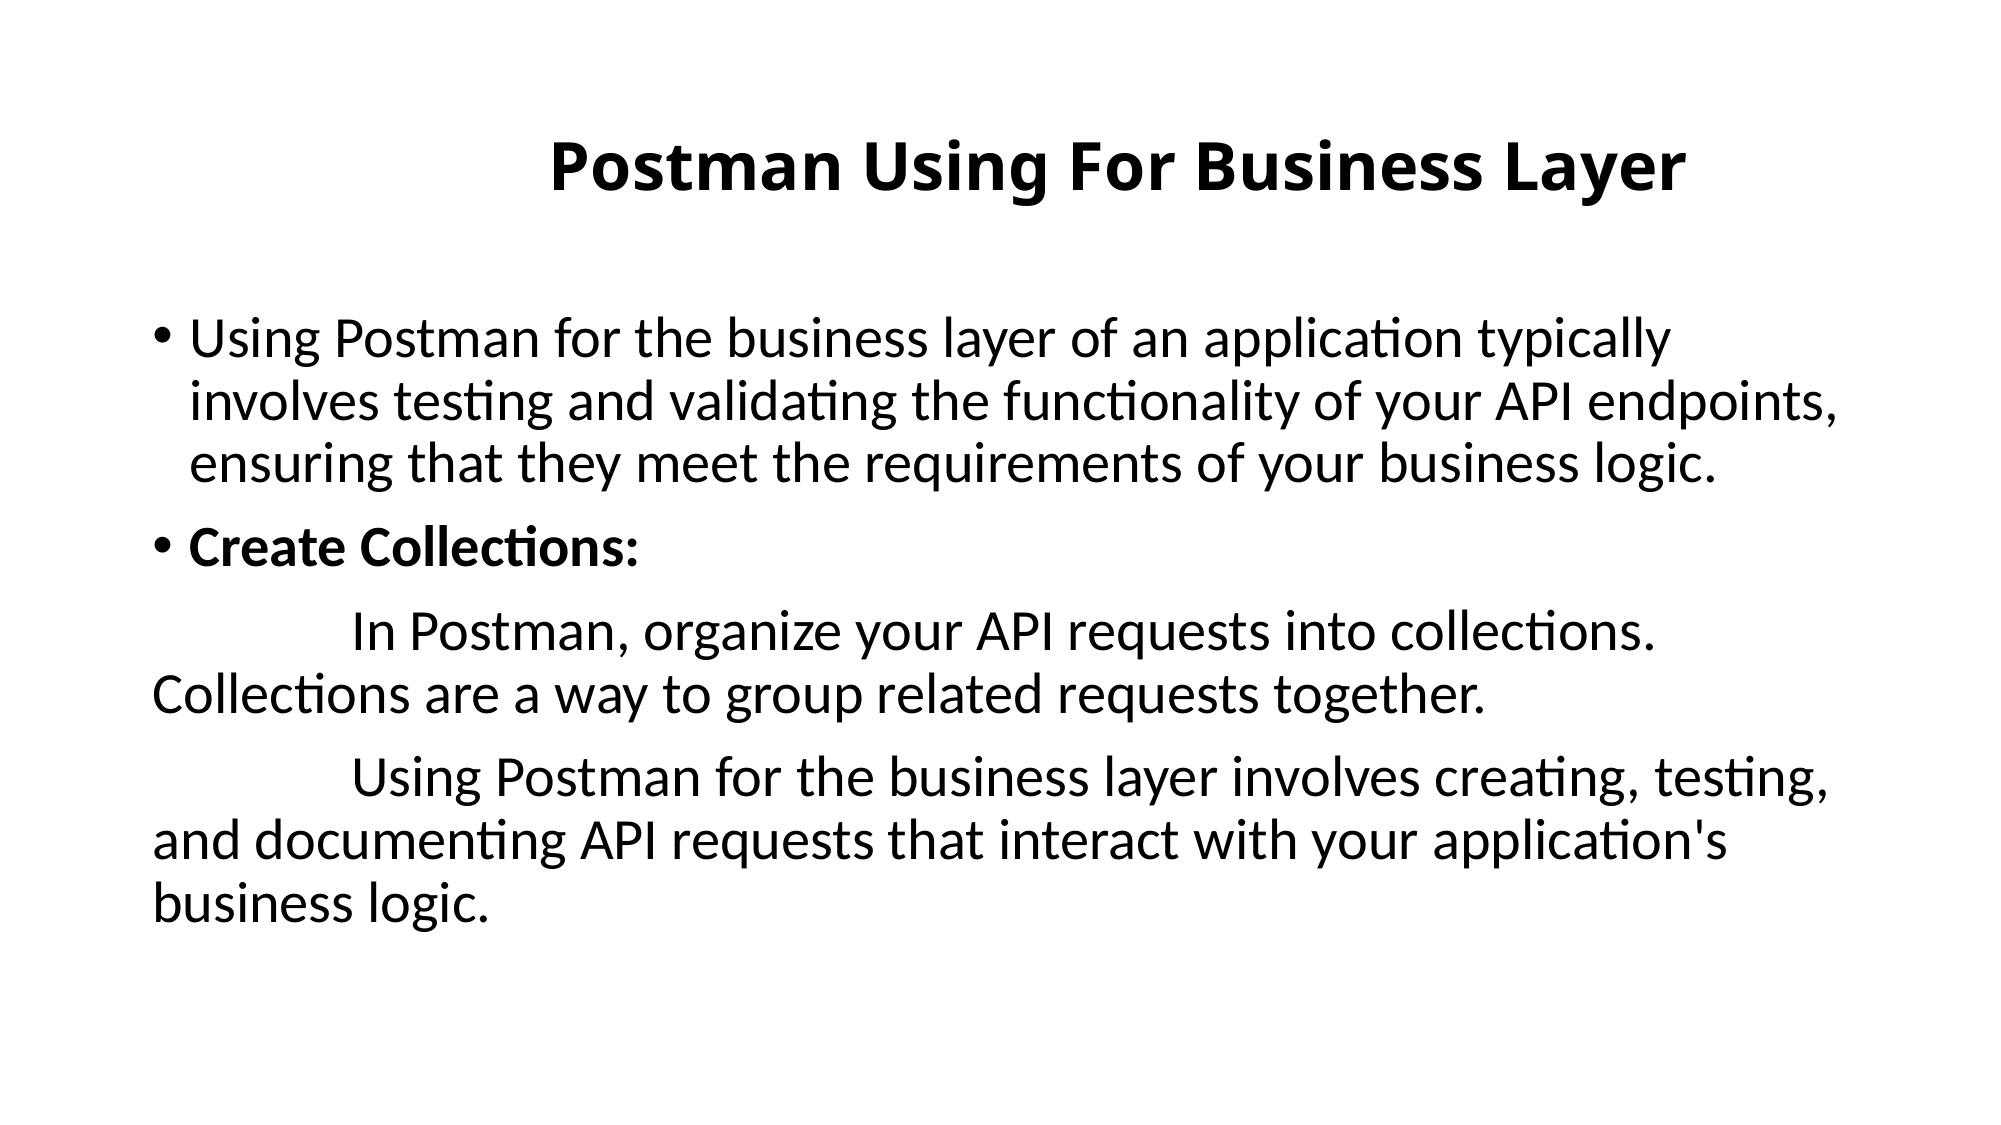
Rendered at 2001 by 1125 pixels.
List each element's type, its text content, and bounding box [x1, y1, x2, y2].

list Using Postman for the business layer of an application typically involves testing and validating the functionality of your API endpoints, ensuring that they meet the requirements of your business logic. Create Collections: In Postman, organize your API requests into collections. Collections are a way to group related requests together. Using Postman for the business layer involves creating, testing, and documenting API requests that interact with your application's business logic. [137, 299, 1863, 1014]
title Postman Using For Business Layer [137, 59, 1863, 278]
